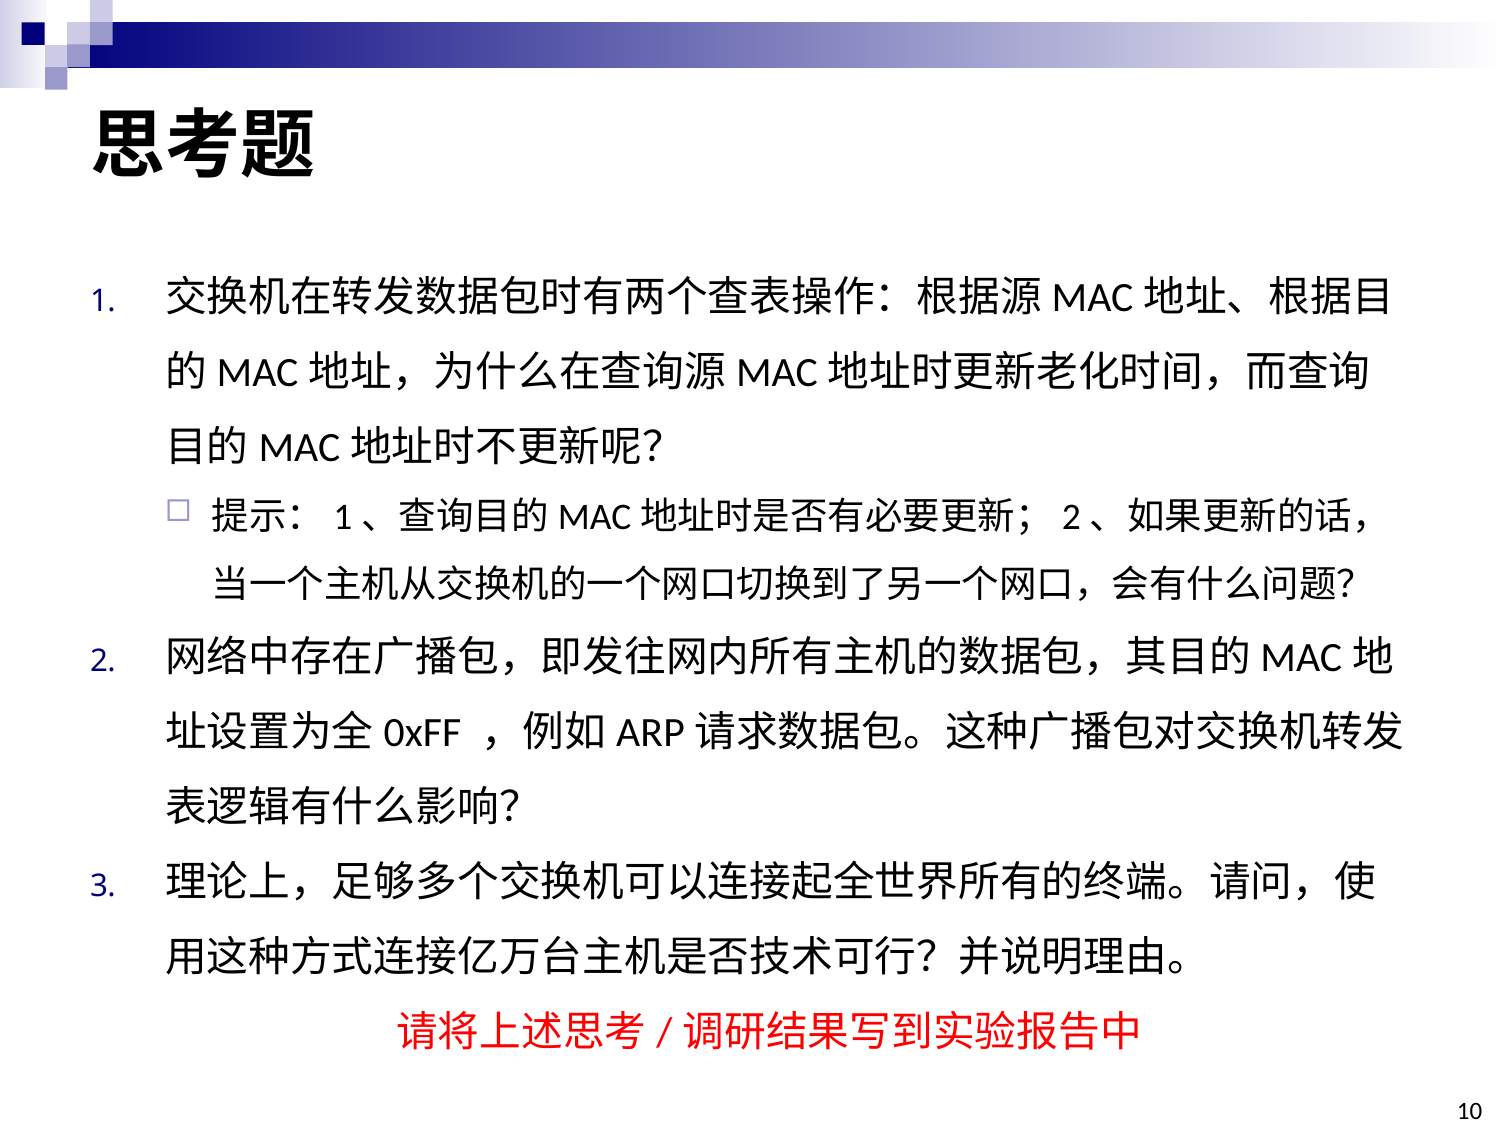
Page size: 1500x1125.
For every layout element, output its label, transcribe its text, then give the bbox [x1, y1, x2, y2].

list 交换机在转发数据包时有两个查表操作：根据源MAC地址、根据目的MAC地址，为什么在查询源MAC地址时更新老化时间，而查询目的MAC地址时不更新呢？ 提示：1、查询目的MAC地址时是否有必要更新；2、如果更新的话，当一个主机从交换机的一个网口切换到了另一个网口，会有什么问题？ 网络中存在广播包，即发往网内所有主机的数据包，其目的MAC地址设置为全0xFF ，例如ARP请求数据包。这种广播包对交换机转发表逻辑有什么影响？ 理论上，足够多个交换机可以连接起全世界所有的终端。请问，使用这种方式连接亿万台主机是否技术可行？并说明理由。 请将上述思考/调研结果写到实验报告中 [75, 237, 1425, 1063]
slide_number 10 [1448, 1100, 1483, 1125]
title 思考题 [75, 75, 1425, 209]
